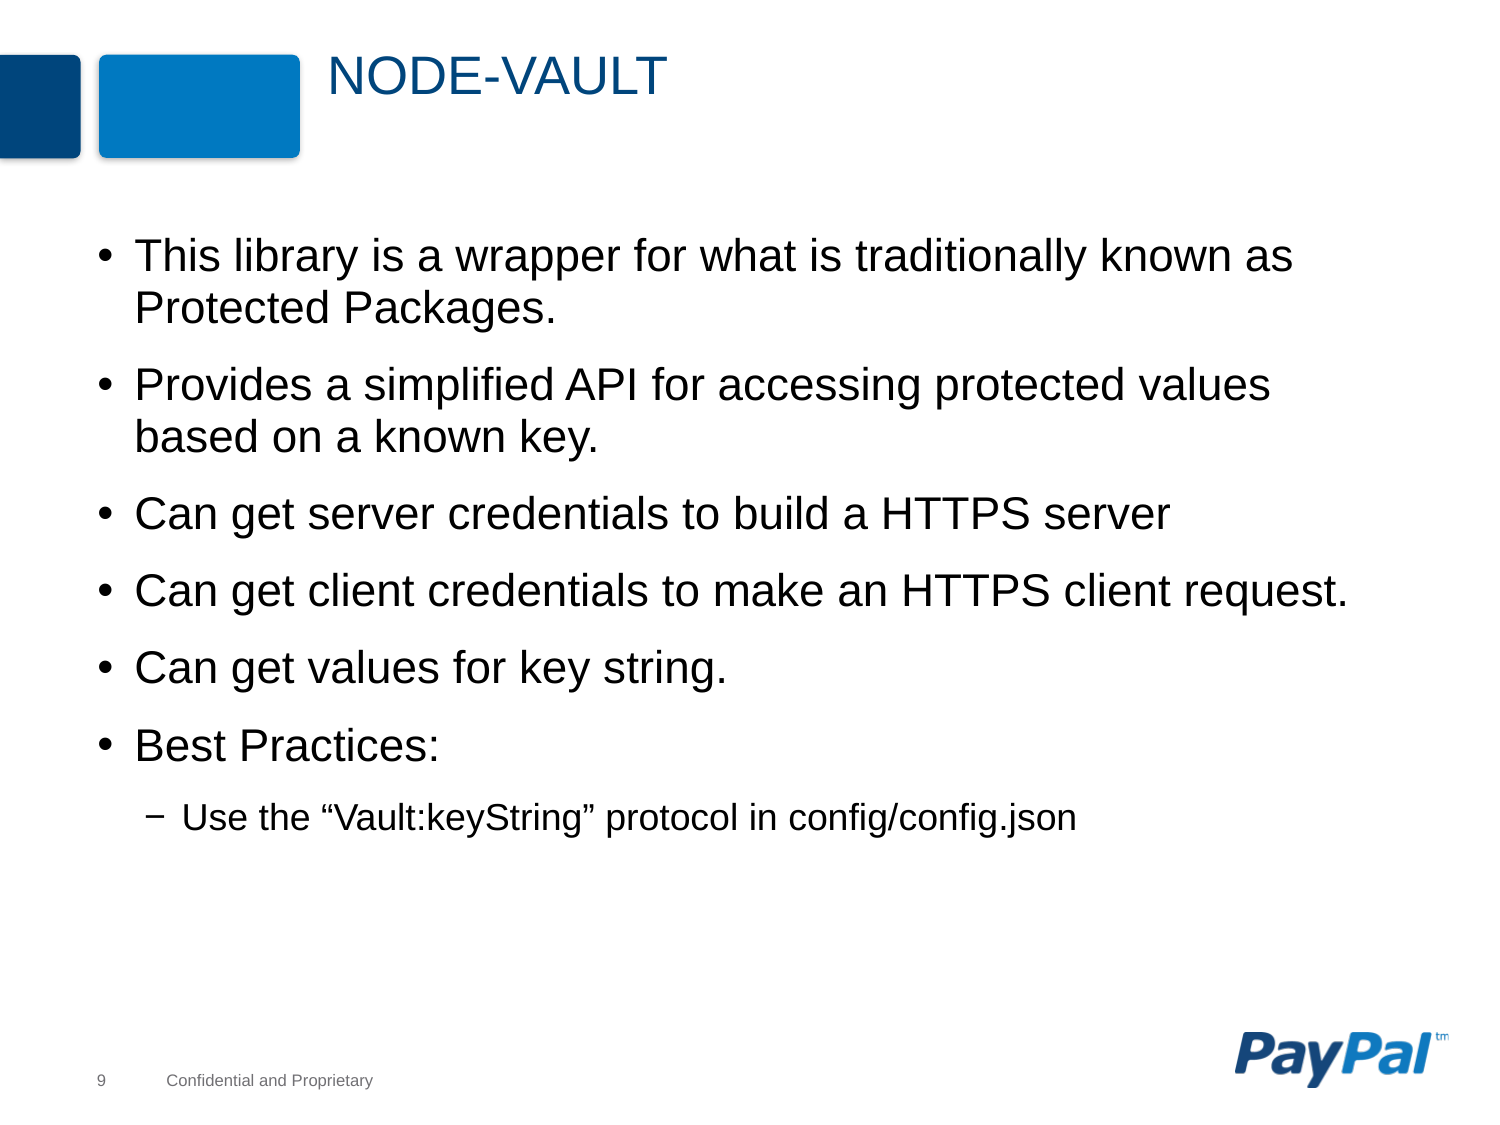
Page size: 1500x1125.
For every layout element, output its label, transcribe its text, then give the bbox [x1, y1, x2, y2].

list This library is a wrapper for what is traditionally known as Protected Packages. Provides a simplified API for accessing protected values based on a known key. Can get server credentials to build a HTTPS server Can get client credentials to make an HTTPS client request. Can get values for key string. Best Practices: Use the “Vault:keyString” protocol in config/config.json [82, 221, 1413, 1013]
title node-vault [312, 37, 1463, 175]
picture [1235, 1032, 1449, 1088]
